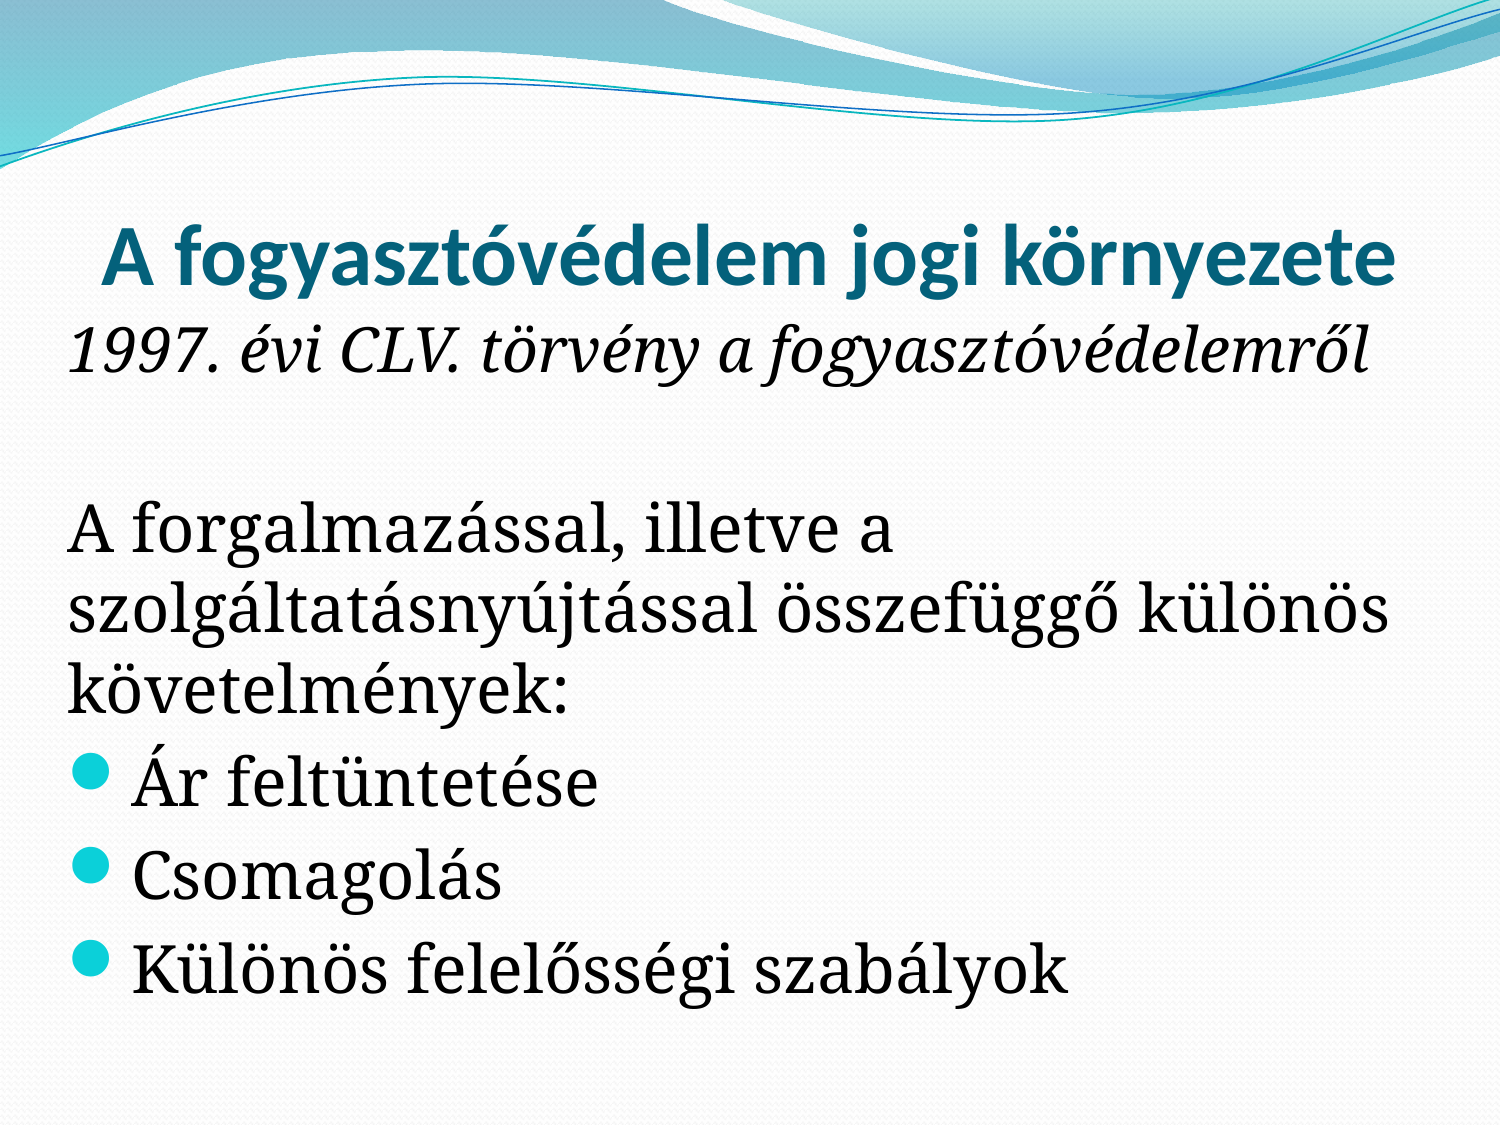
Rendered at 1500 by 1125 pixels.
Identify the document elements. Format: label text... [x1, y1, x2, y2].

title A fogyasztóvédelem jogi környezete [75, 115, 1425, 303]
list 1997. évi CLV. törvény a fogyasztóvédelemről A forgalmazással, illetve a szolgáltatásnyújtással összefüggő különös követelmények: Ár feltüntetése Csomagolás Különös felelősségi szabályok [53, 303, 1471, 1071]
